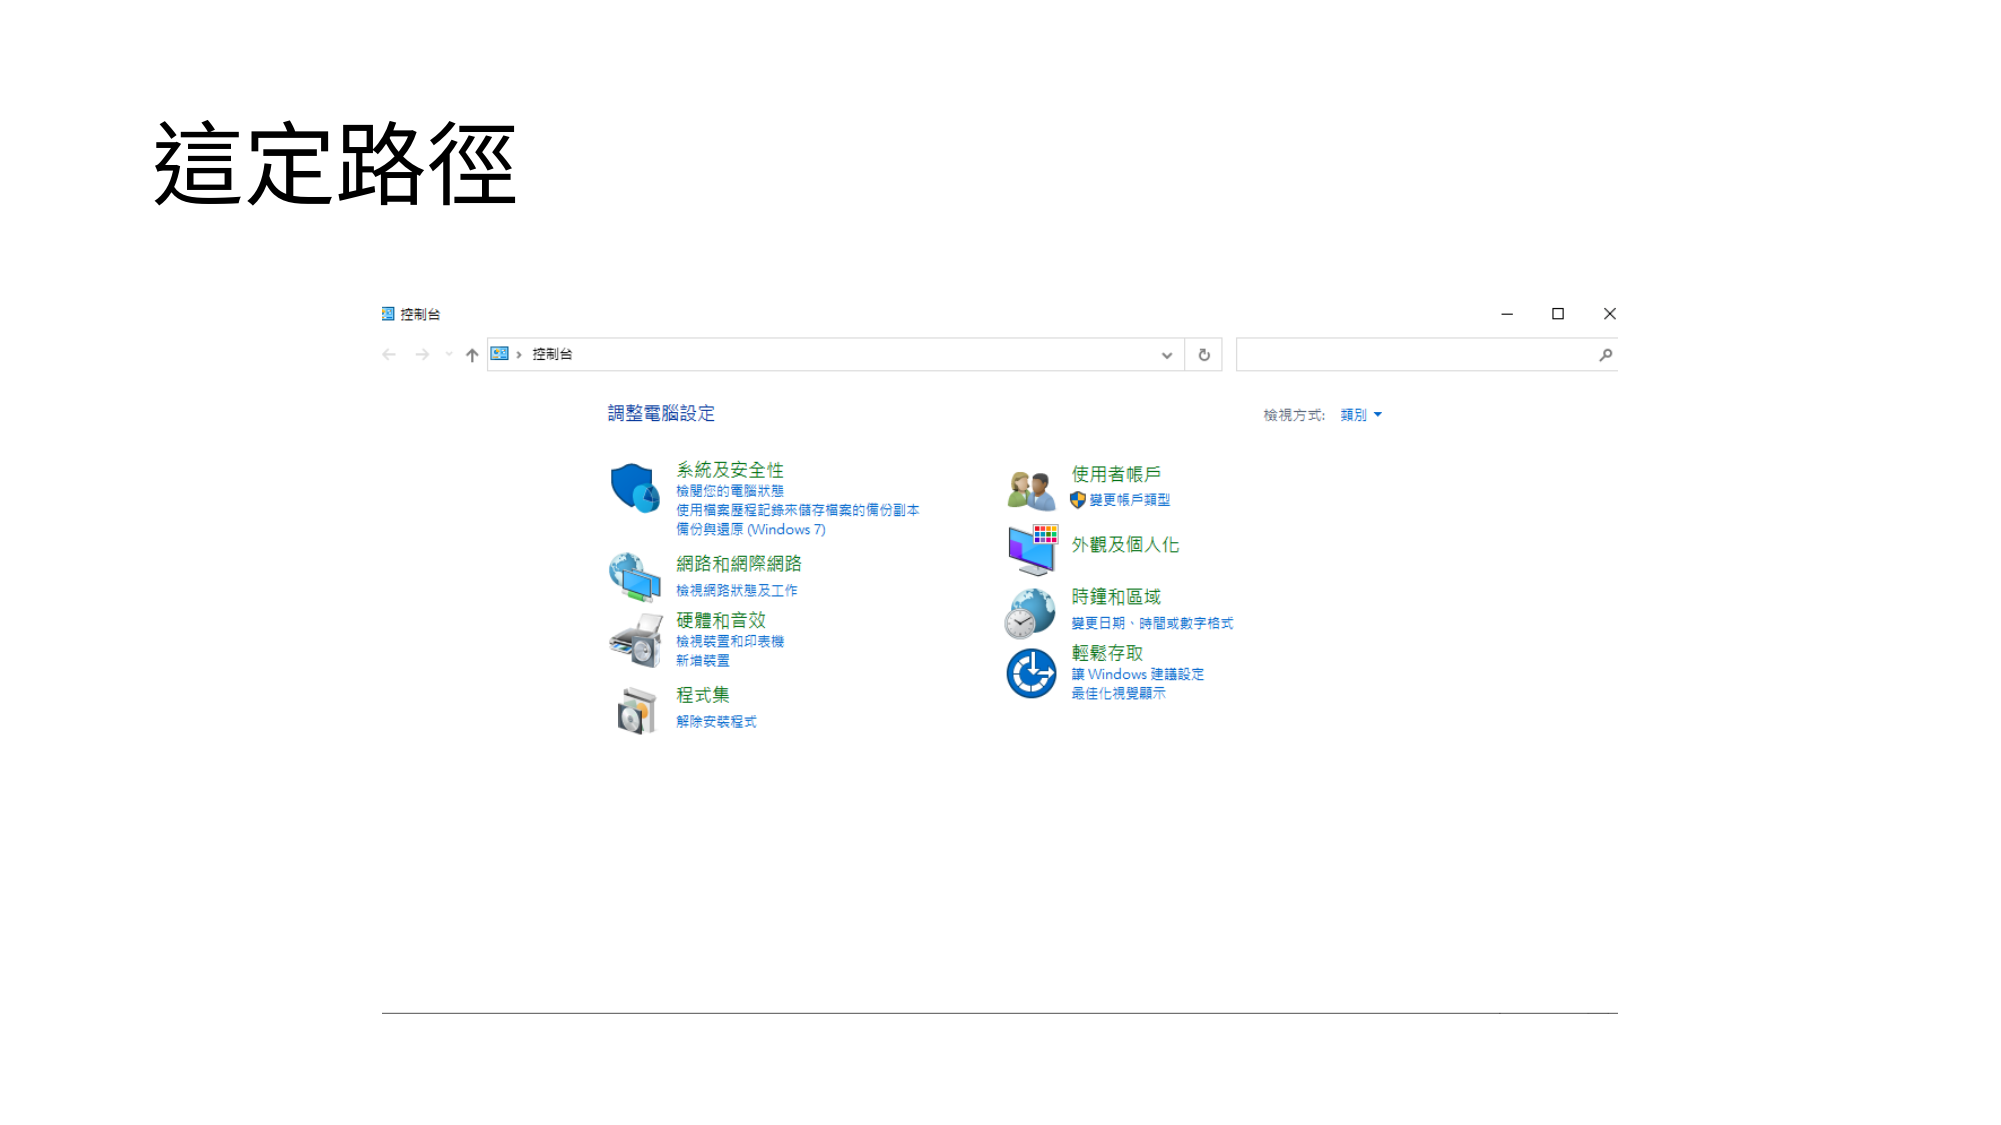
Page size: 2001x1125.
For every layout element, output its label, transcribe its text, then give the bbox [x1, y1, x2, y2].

title 這定路徑 [137, 59, 1863, 278]
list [382, 299, 1618, 1014]
